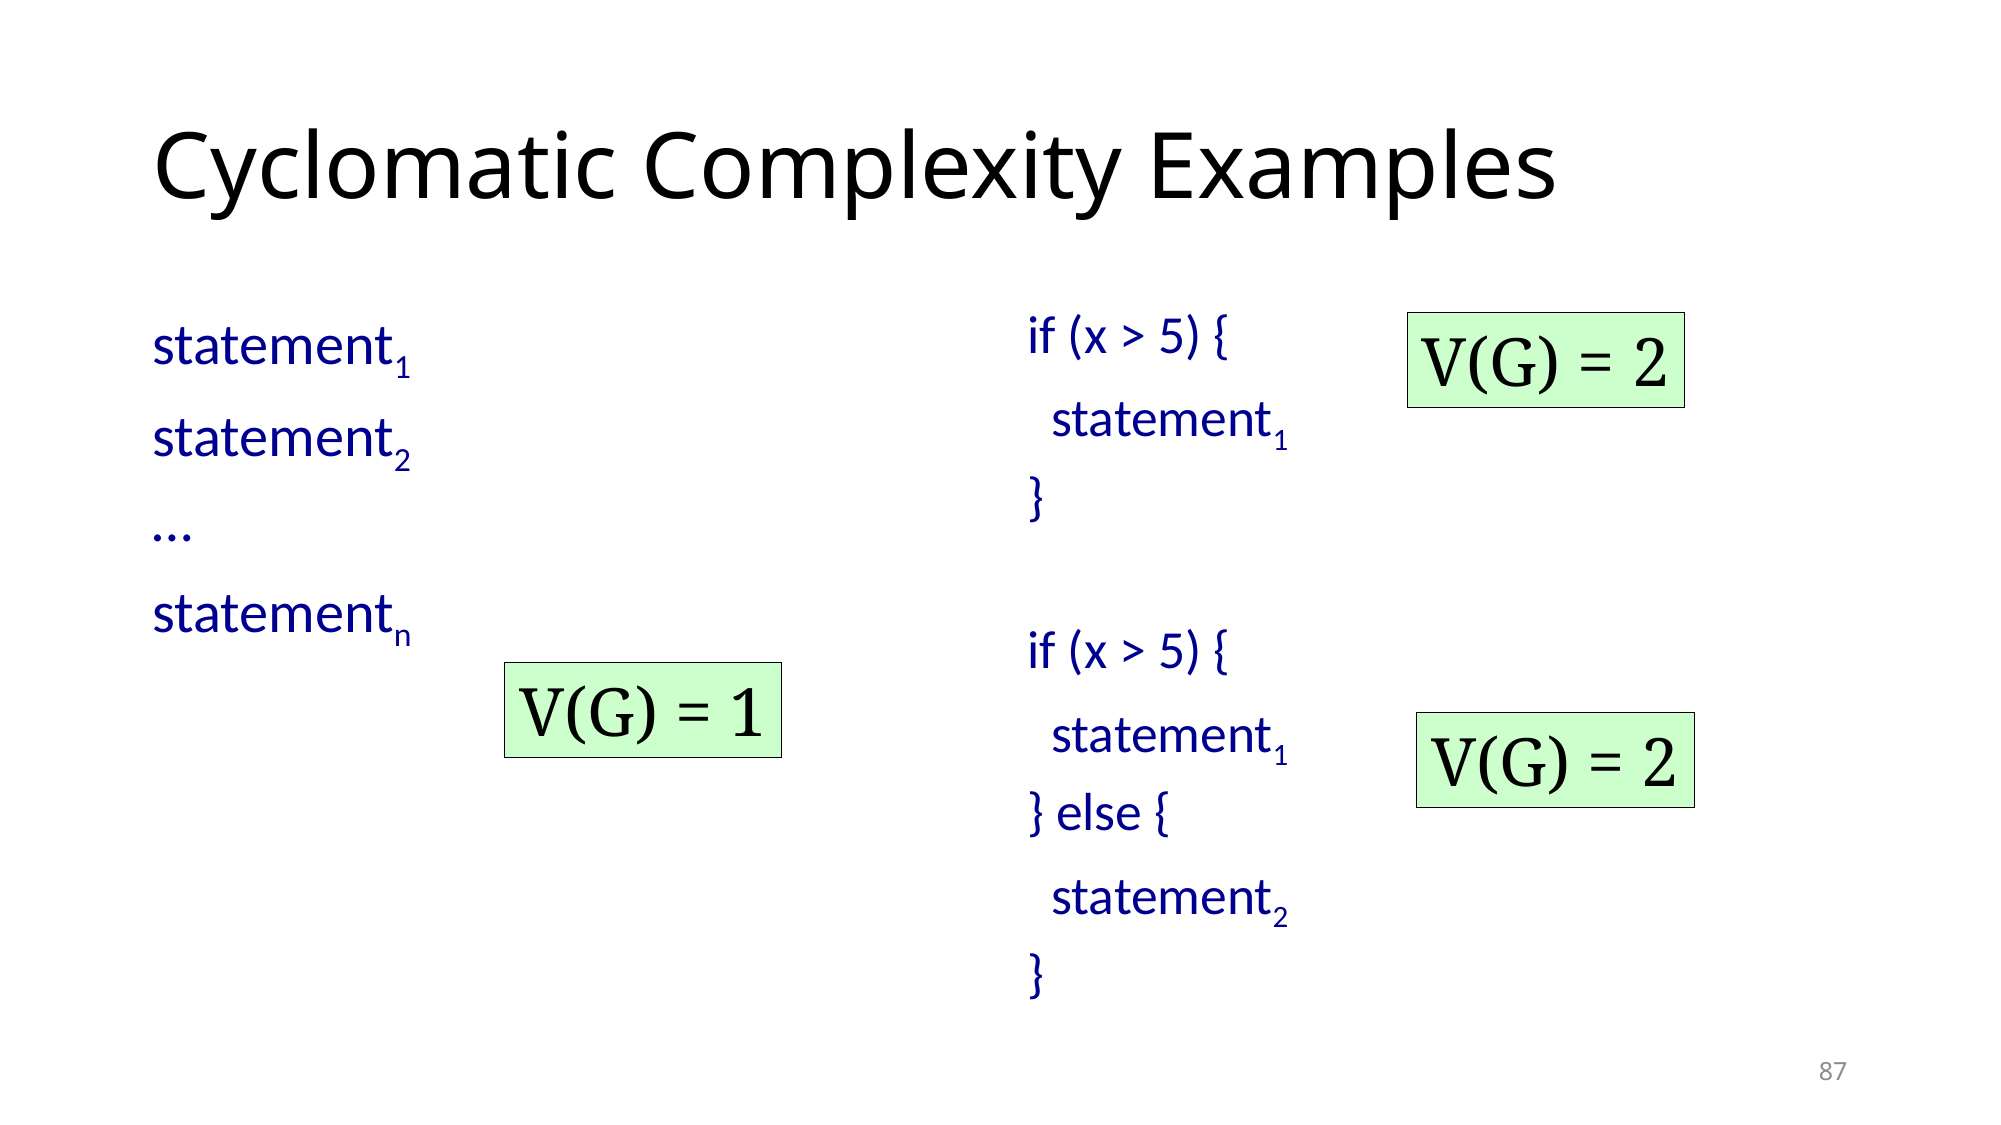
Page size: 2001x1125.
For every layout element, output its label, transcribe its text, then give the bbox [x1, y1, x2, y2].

list statement1 statement2 … statementn [137, 299, 988, 1014]
text_box V(G) = 2 [1407, 312, 1685, 408]
slide_number 87 [1412, 1042, 1863, 1103]
text_box V(G) = 1 [504, 662, 782, 758]
text_box V(G) = 2 [1416, 712, 1695, 808]
title Cyclomatic Complexity Examples [137, 59, 1863, 278]
list if (x > 5) { statement1 } if (x > 5) { statement1 } else { statement2 } [1012, 299, 1863, 1014]
